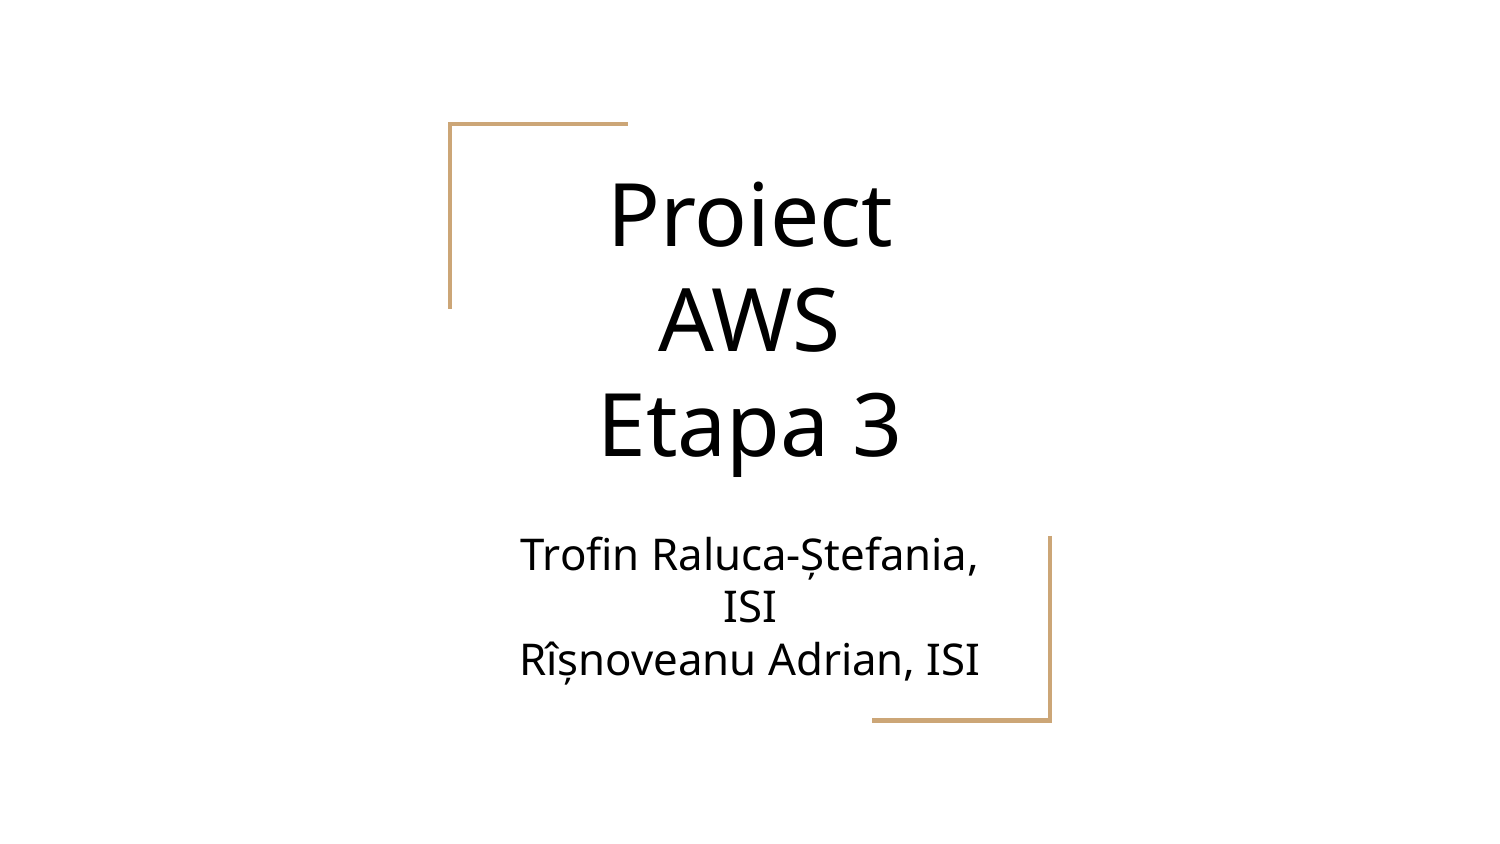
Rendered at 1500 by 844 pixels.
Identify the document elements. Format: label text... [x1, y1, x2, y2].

subtitle Trofin Raluca-Ștefania, ISI Rîșnoveanu Adrian, ISI [499, 511, 1001, 627]
title Proiect AWS Etapa 3 [499, 236, 1001, 490]
